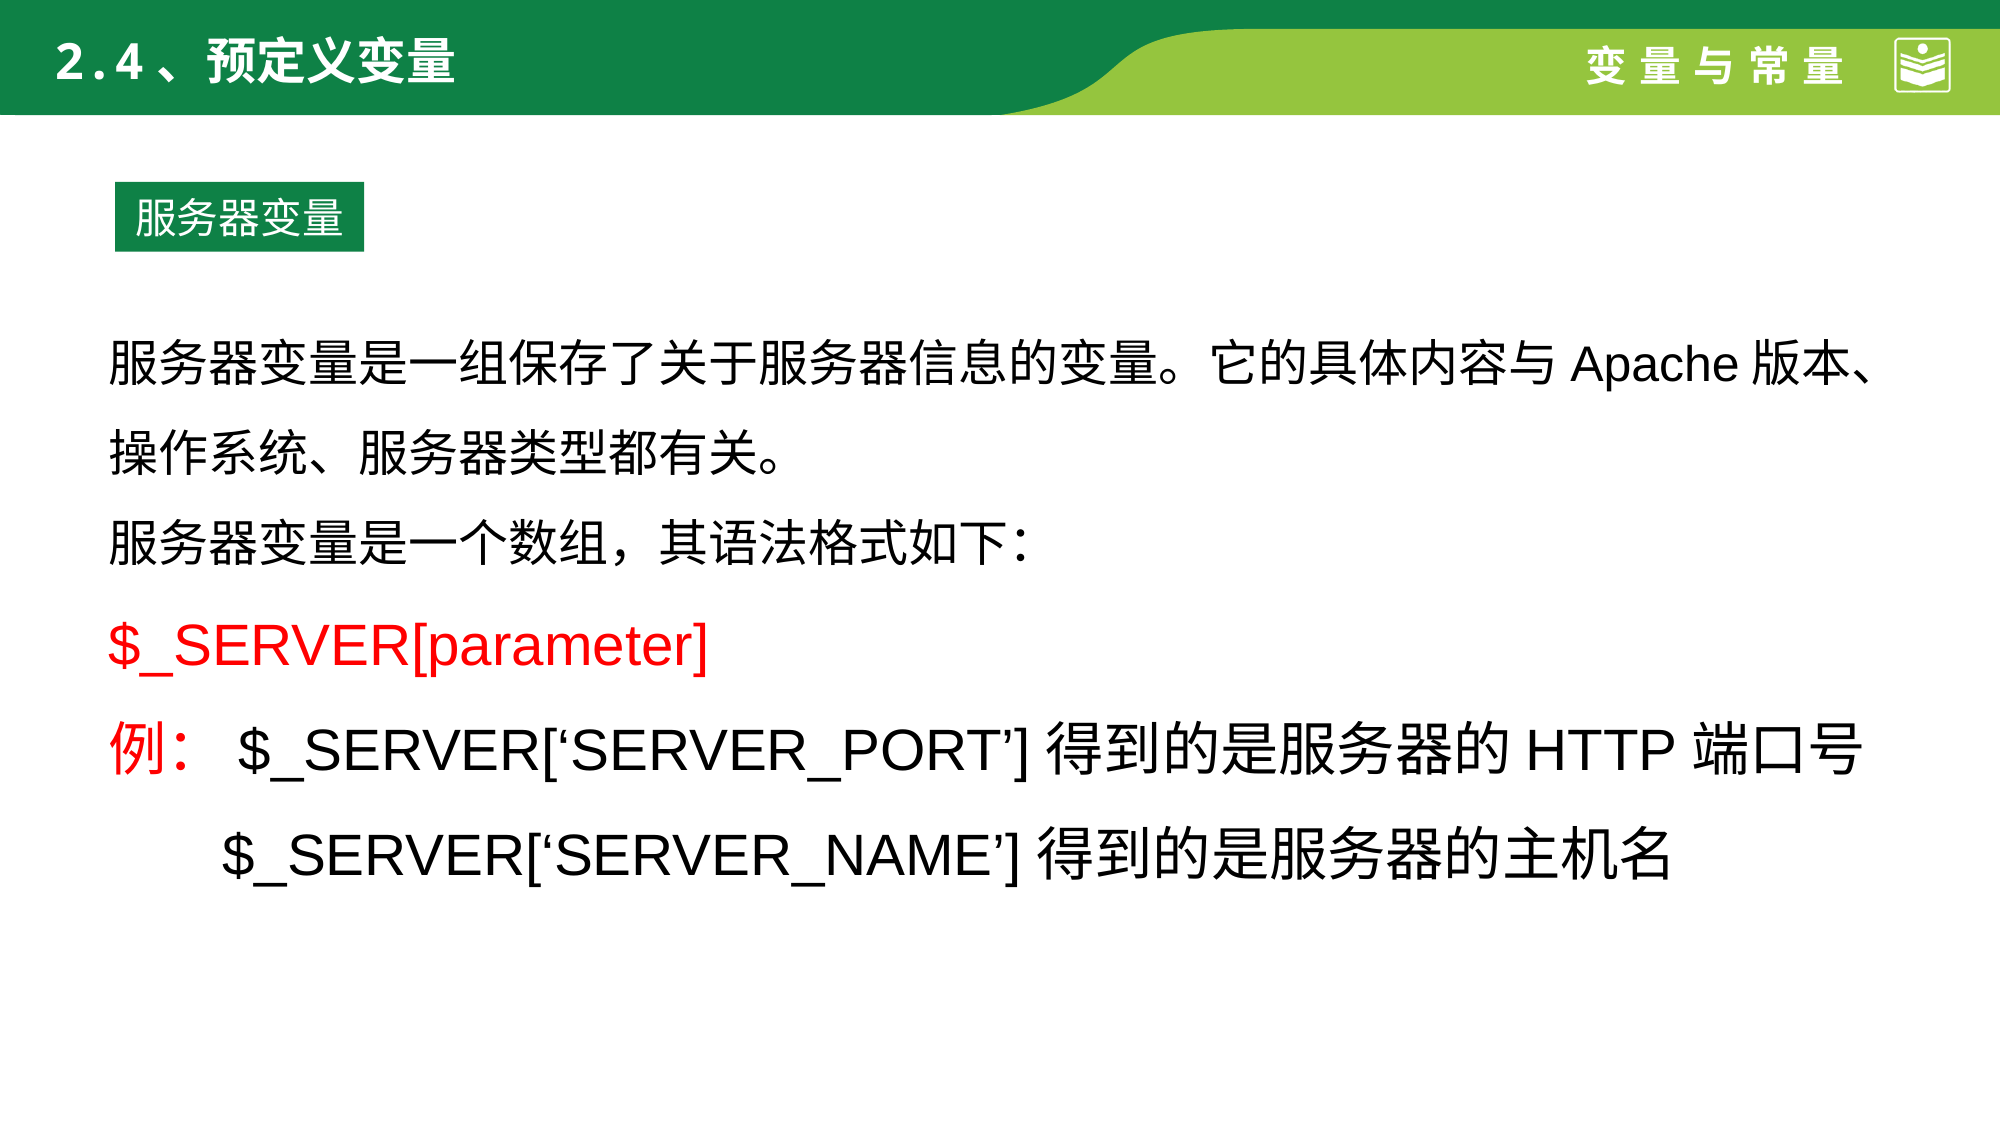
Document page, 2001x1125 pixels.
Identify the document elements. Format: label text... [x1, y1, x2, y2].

text_box 服务器变量是一组保存了关于服务器信息的变量。它的具体内容与Apache版本、操作系统、服务器类型都有关。 服务器变量是一个数组，其语法格式如下： $_SERVER[parameter] 例：$_SERVER[‘SERVER_PORT’]得到的是服务器的HTTP端口号 $_SERVER[‘SERVER_NAME’]得到的是服务器的主机名 [93, 294, 1895, 894]
text_box [999, 28, 2000, 116]
text_box [0, 0, 2000, 116]
text_box 服务器变量 [115, 181, 365, 252]
picture [1893, 37, 1951, 93]
text_box 2.4、预定义变量 [39, 21, 606, 97]
text_box 变量与常量 [1570, 32, 1860, 98]
